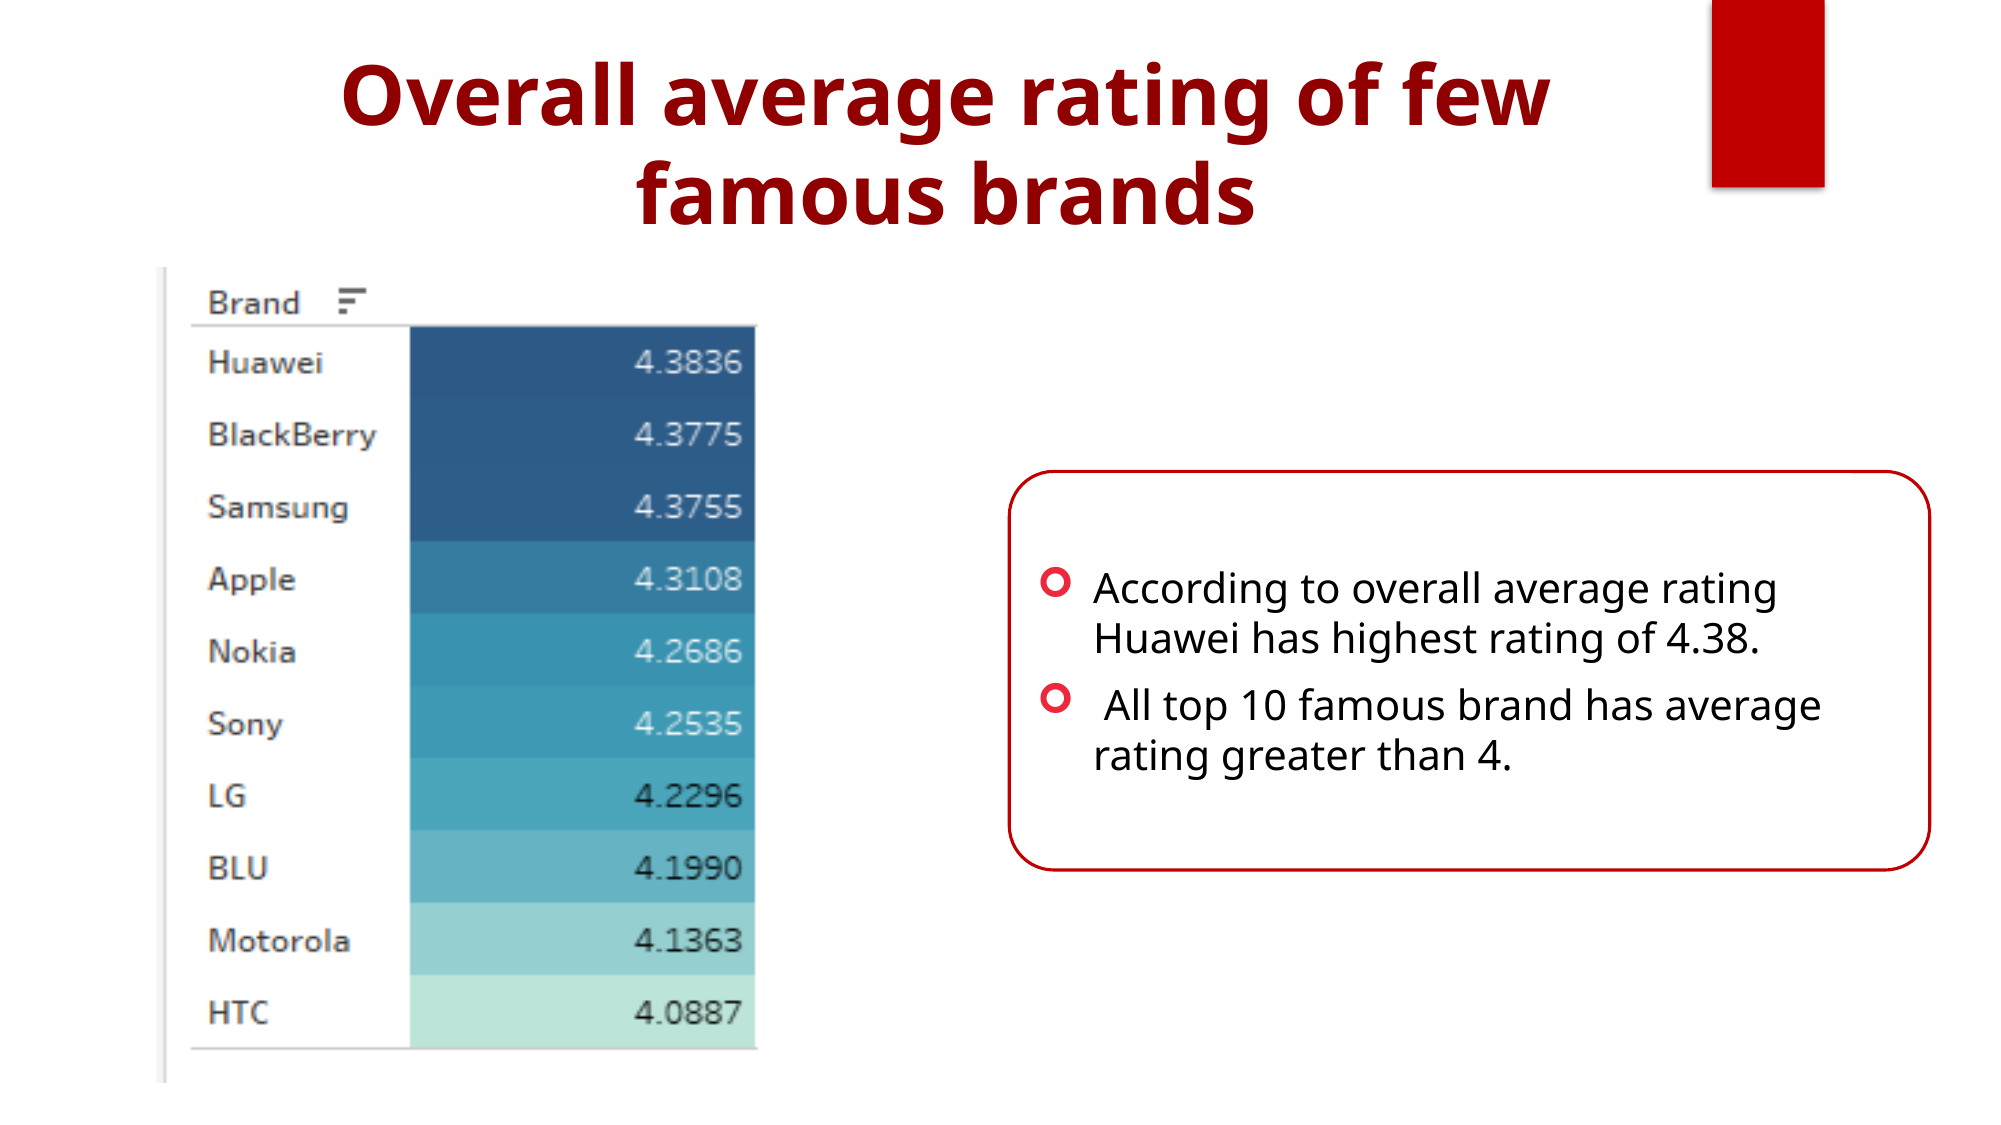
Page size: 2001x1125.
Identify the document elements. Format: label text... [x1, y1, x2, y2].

text_box Overall average rating of few famous brands [217, 34, 1676, 250]
picture [156, 267, 886, 1083]
text_box According to overall average rating Huawei has highest rating of 4.38. All top 10 famous brand has average rating greater than 4. [1007, 469, 1932, 872]
